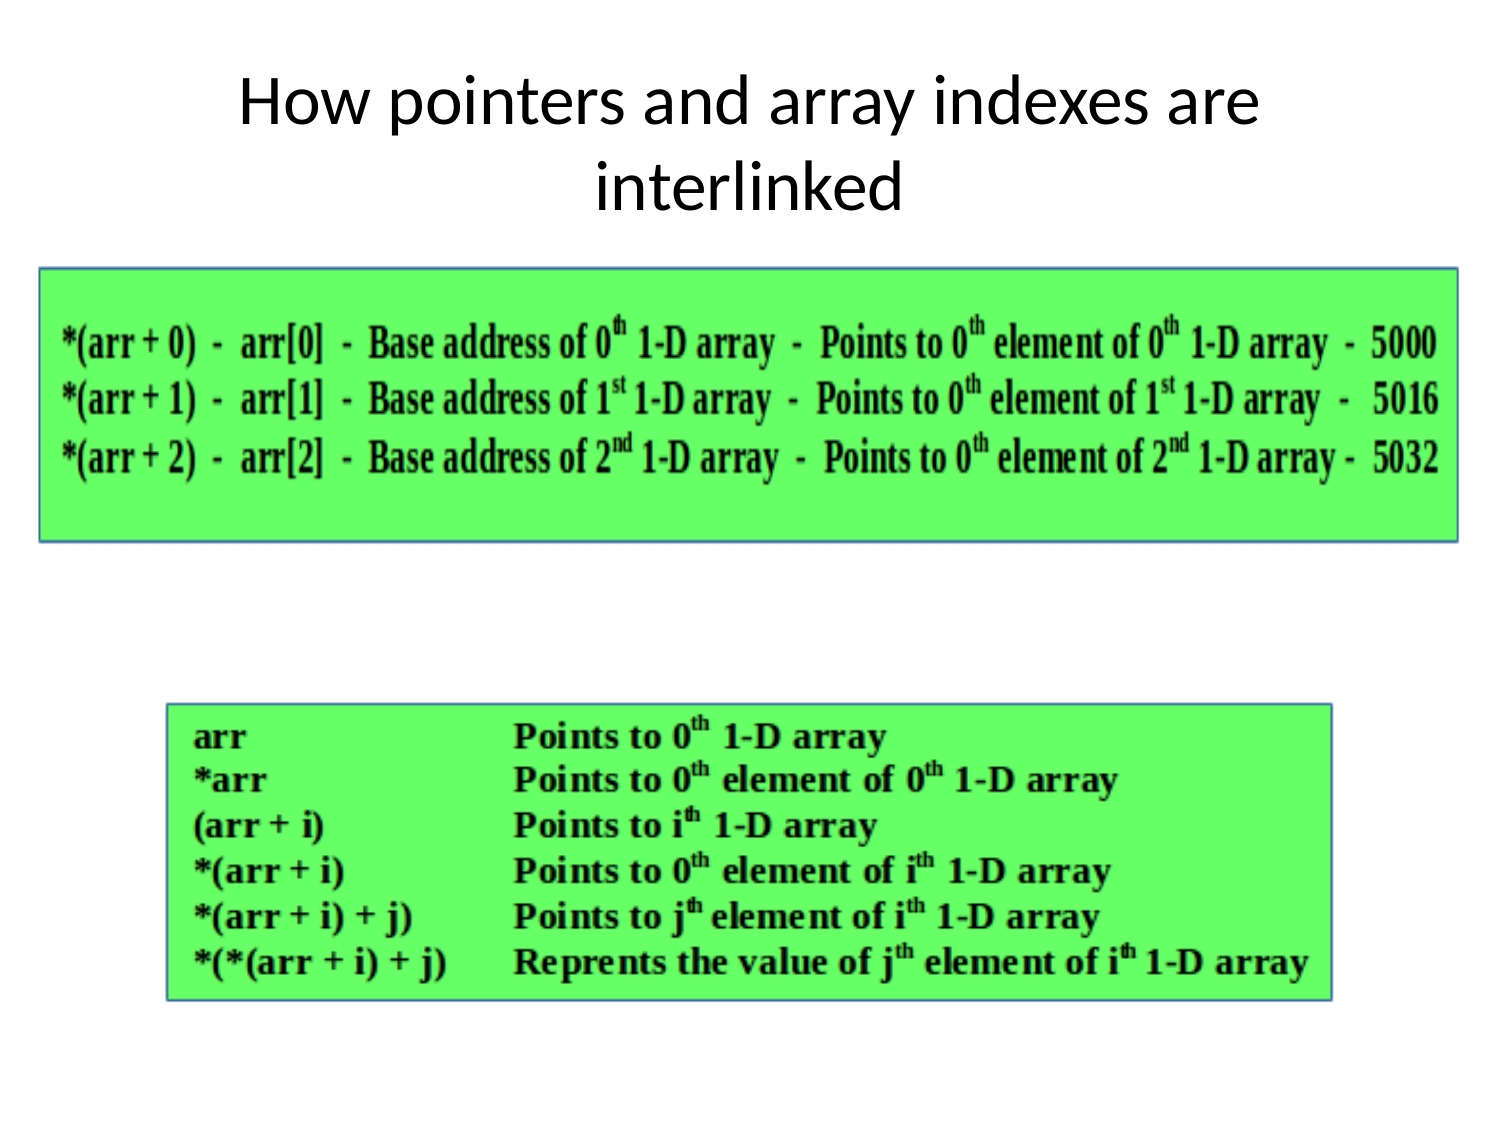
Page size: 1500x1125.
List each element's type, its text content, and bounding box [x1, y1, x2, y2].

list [37, 262, 1463, 551]
picture [162, 699, 1338, 1009]
title How pointers and array indexes are interlinked [75, 45, 1425, 233]
